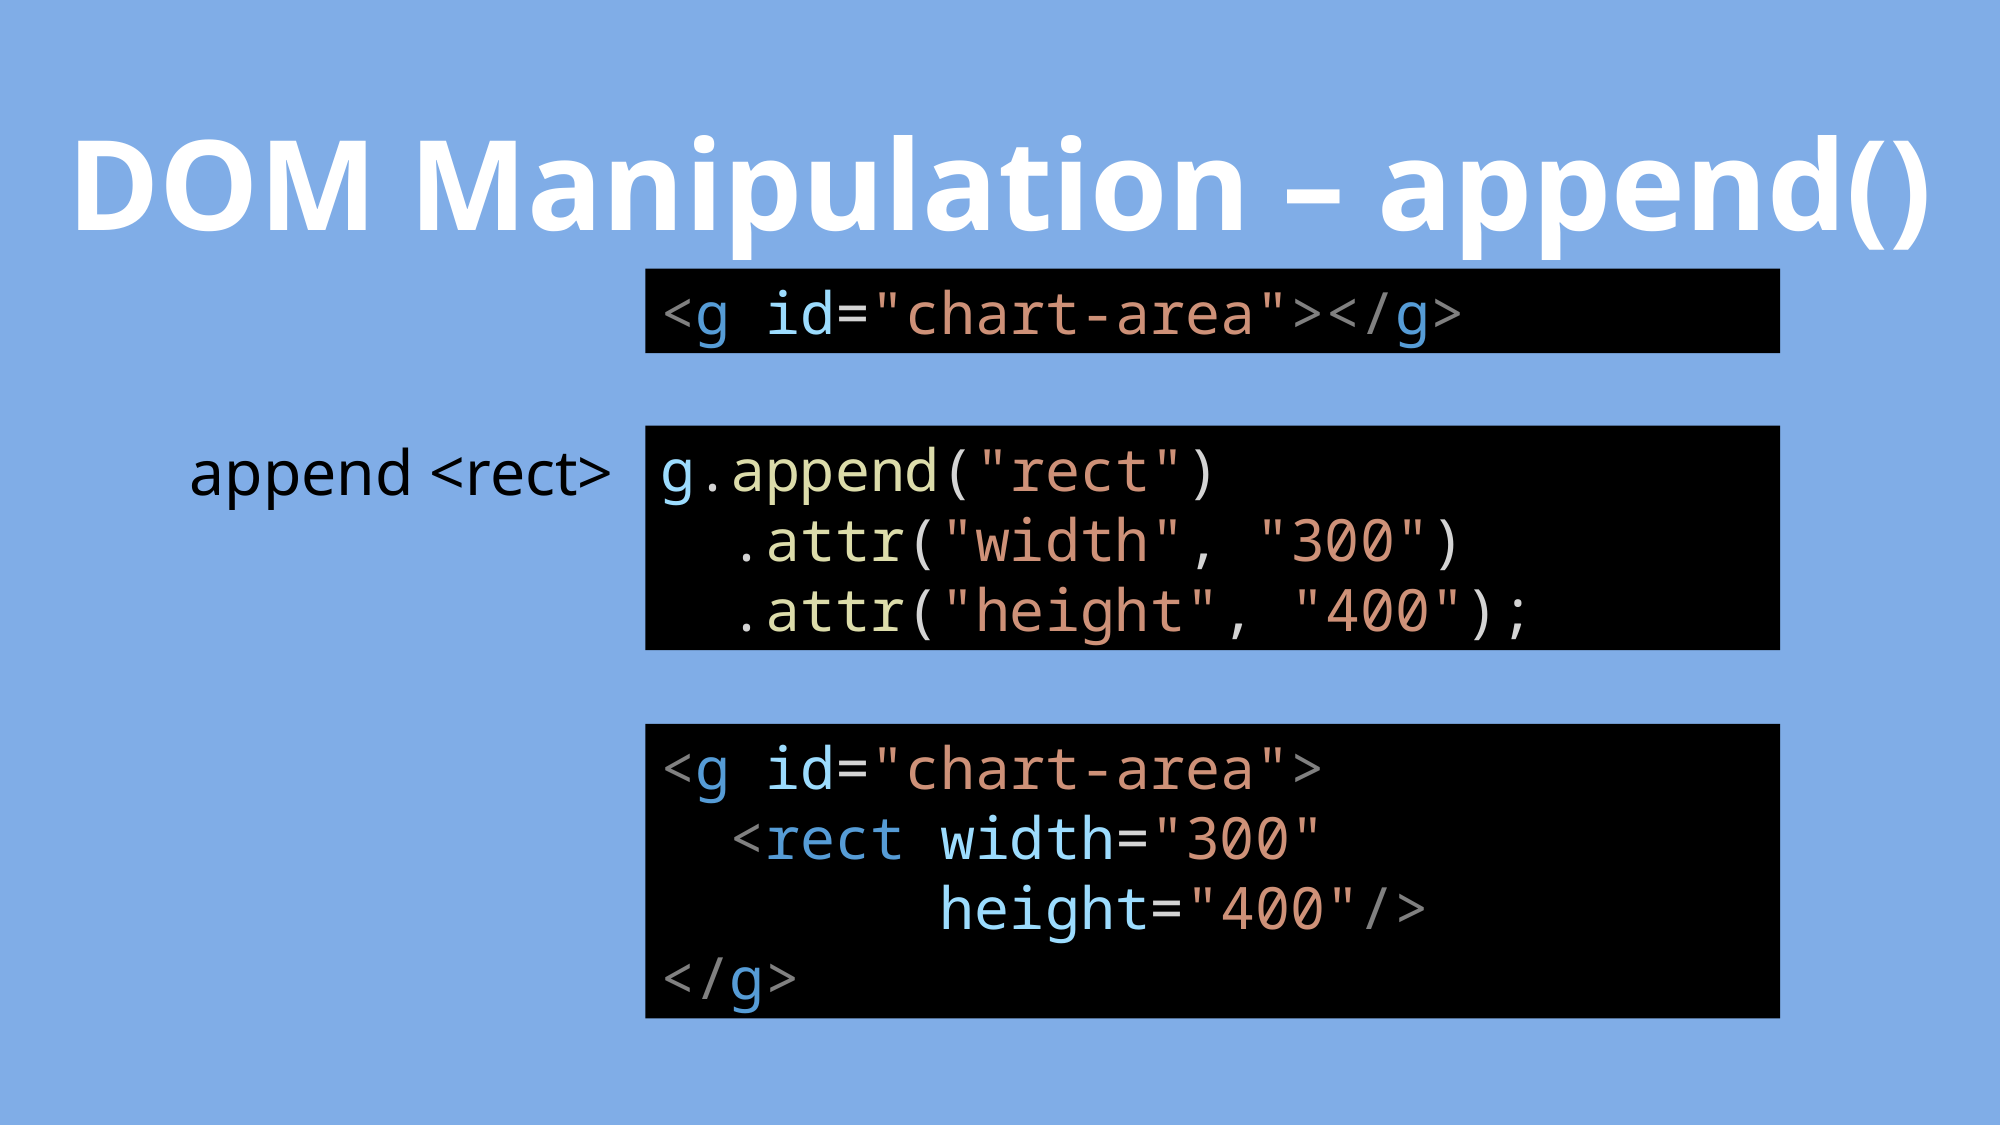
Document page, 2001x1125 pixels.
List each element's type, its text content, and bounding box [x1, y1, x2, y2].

text_box g.append("rect") .attr("width", "300") .attr("height", "400"); [645, 425, 1781, 651]
text_box DOM Manipulation – append() [0, 98, 2000, 264]
text_box <g id="chart-area"></g> [645, 268, 1781, 354]
text_box append <rect> [174, 425, 629, 515]
text_box <g id="chart-area"> <rect width="300" height="400"/> </g> [645, 723, 1781, 1019]
